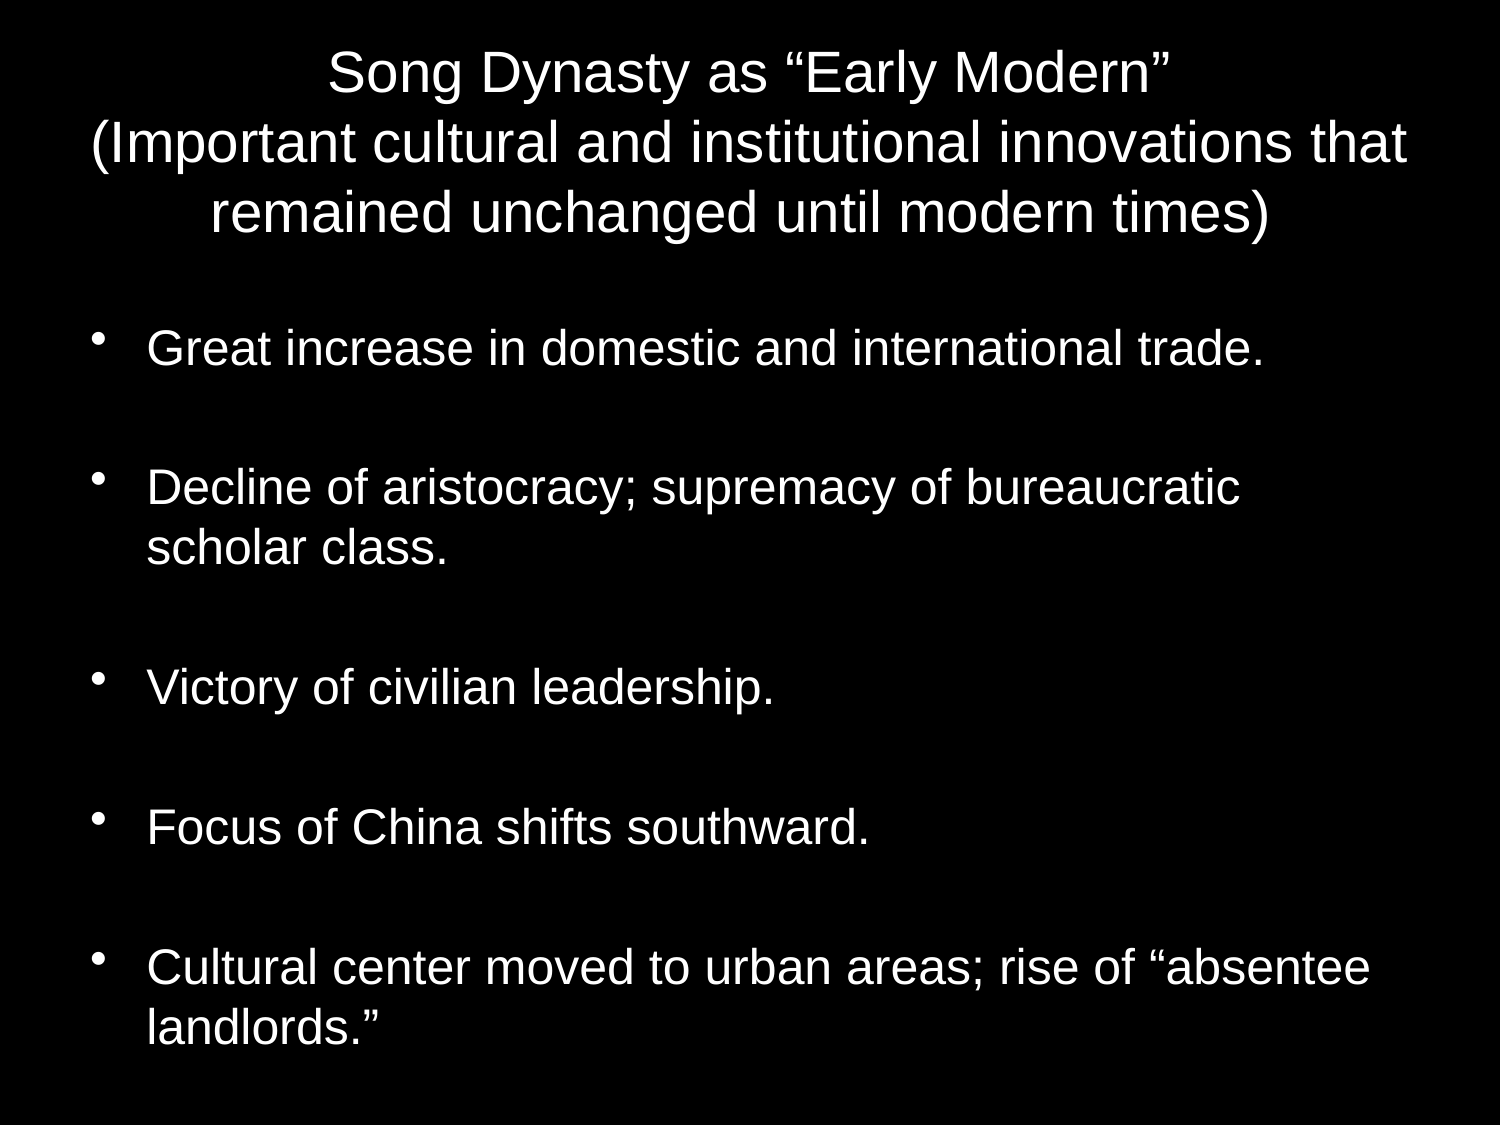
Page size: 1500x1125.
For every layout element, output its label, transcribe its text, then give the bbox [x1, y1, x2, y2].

list Great increase in domestic and international trade. Decline of aristocracy; supremacy of bureaucratic scholar class. Victory of civilian leadership. Focus of China shifts southward. Cultural center moved to urban areas; rise of “absentee landlords.” [75, 262, 1425, 1005]
title Song Dynasty as “Early Modern” (Important cultural and institutional innovations that remained unchanged until modern times) [75, 45, 1425, 233]
